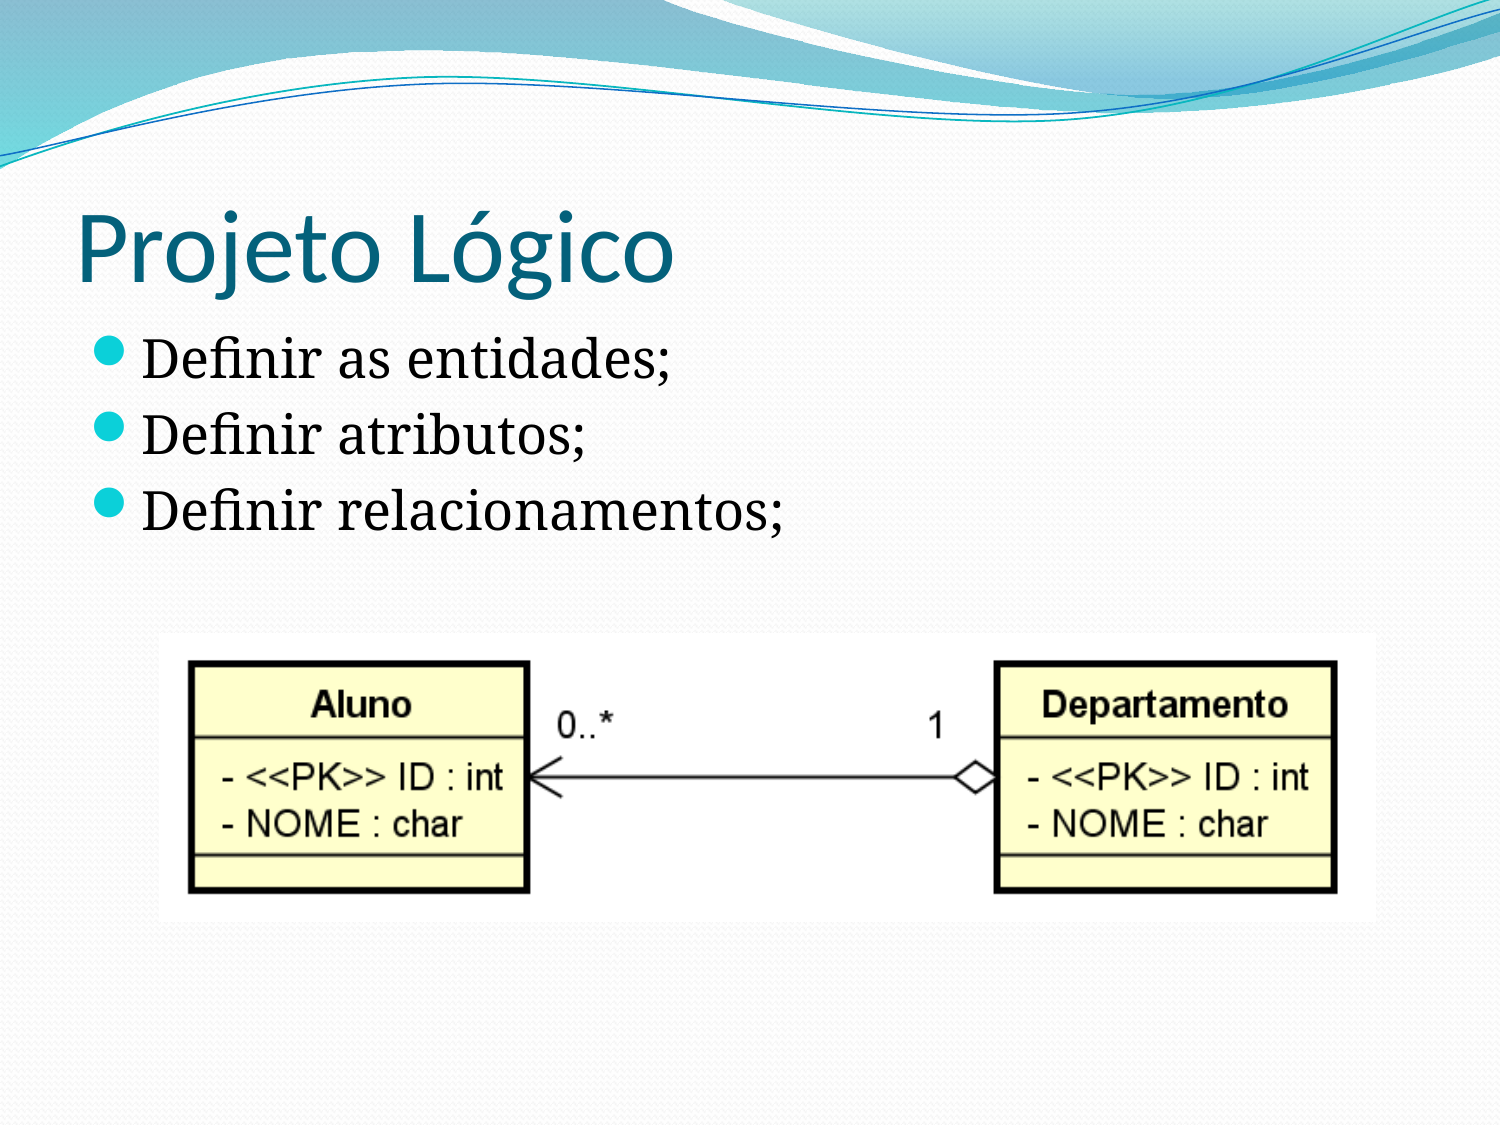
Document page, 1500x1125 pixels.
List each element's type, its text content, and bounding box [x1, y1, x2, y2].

list Definir as entidades; Definir atributos; Definir relacionamentos; [75, 317, 1425, 1038]
picture [159, 633, 1377, 923]
title Projeto Lógico [75, 115, 1425, 303]
